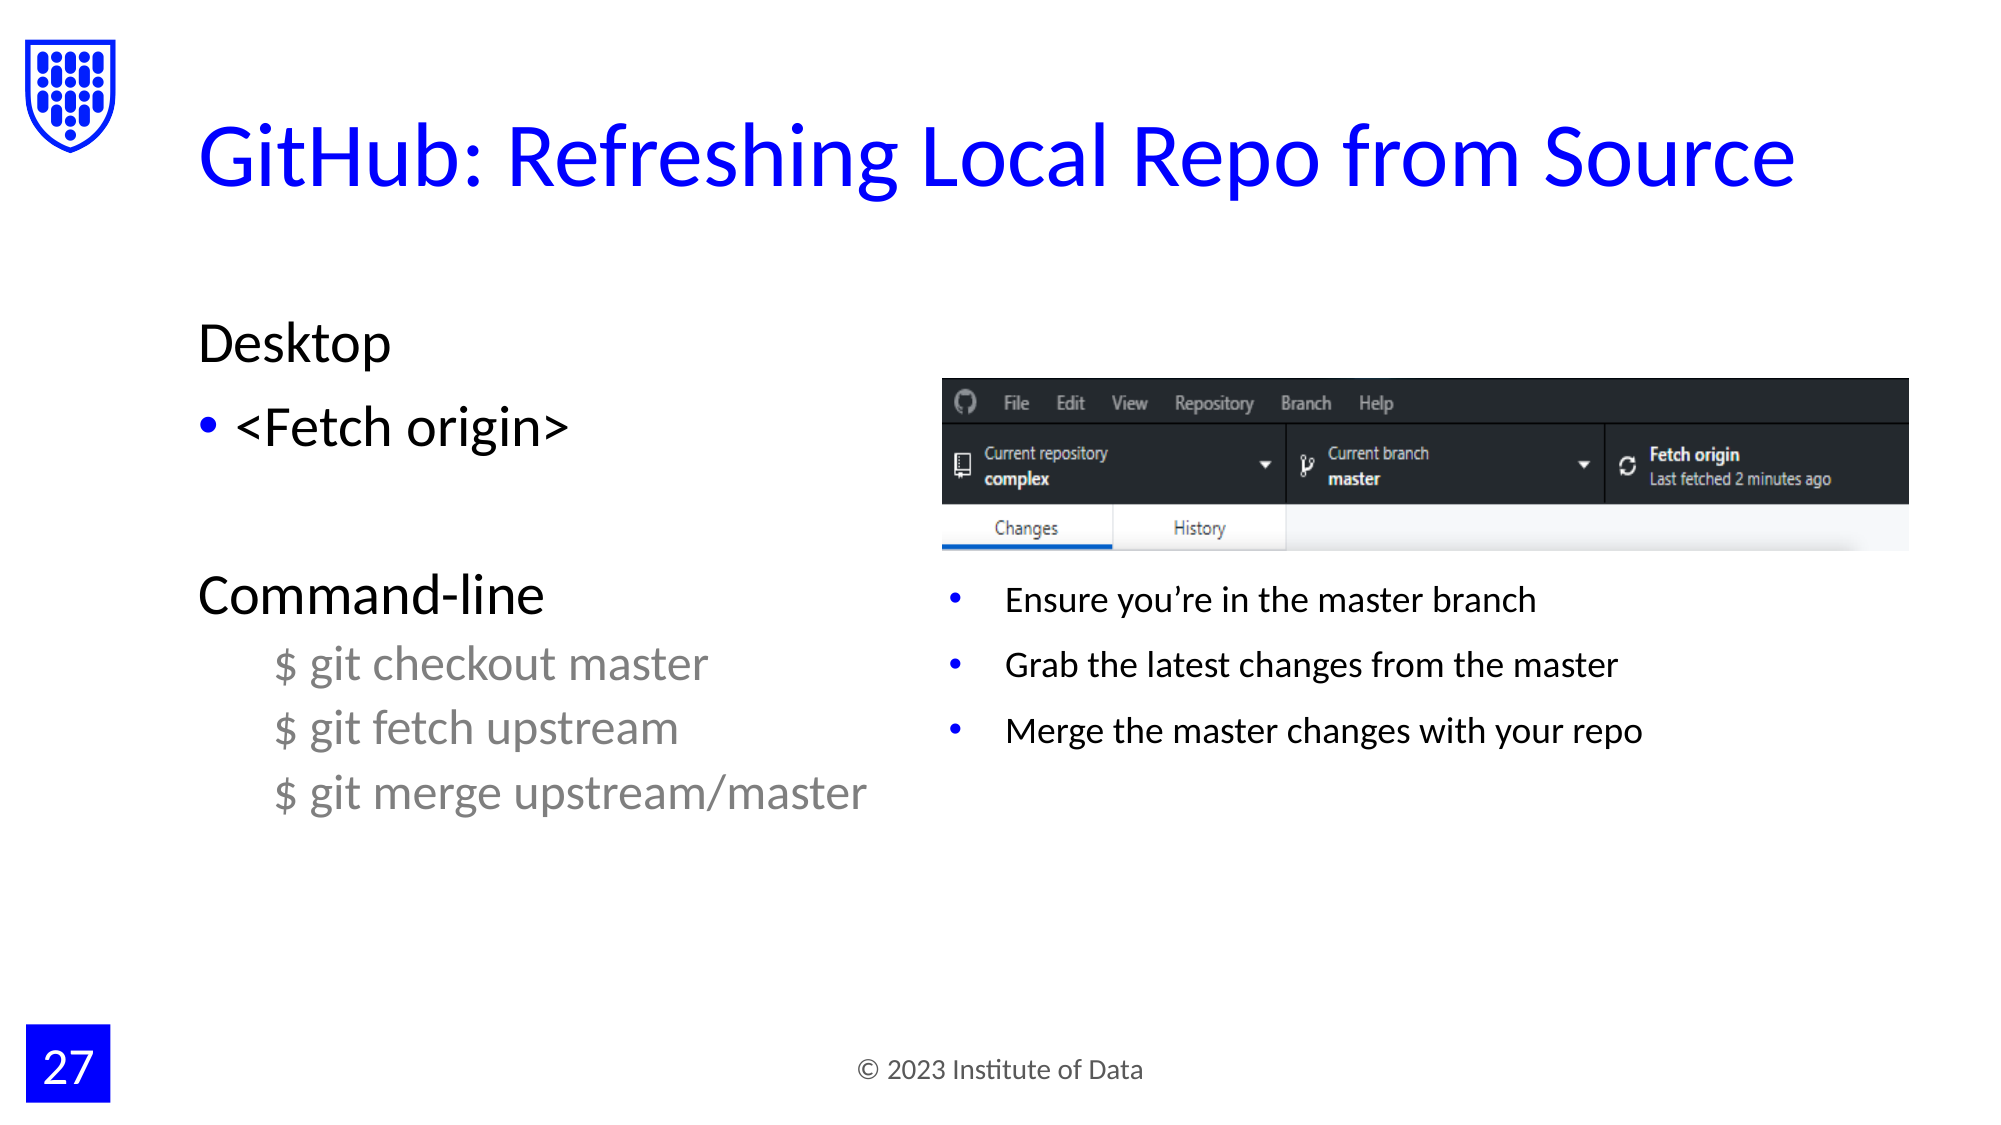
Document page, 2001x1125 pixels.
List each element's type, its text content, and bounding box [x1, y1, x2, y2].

picture [0, 25, 141, 167]
list Ensure you’re in the master branch Grab the latest changes from the master Merge the master changes with your repo [924, 572, 1775, 910]
list Desktop <Fetch origin> Command-line $ git checkout master $ git fetch upstream $ git merge upstream/master [183, 305, 1033, 914]
title GitHub: Refreshing Local Repo from Source [183, 0, 1909, 214]
picture [942, 378, 1909, 551]
